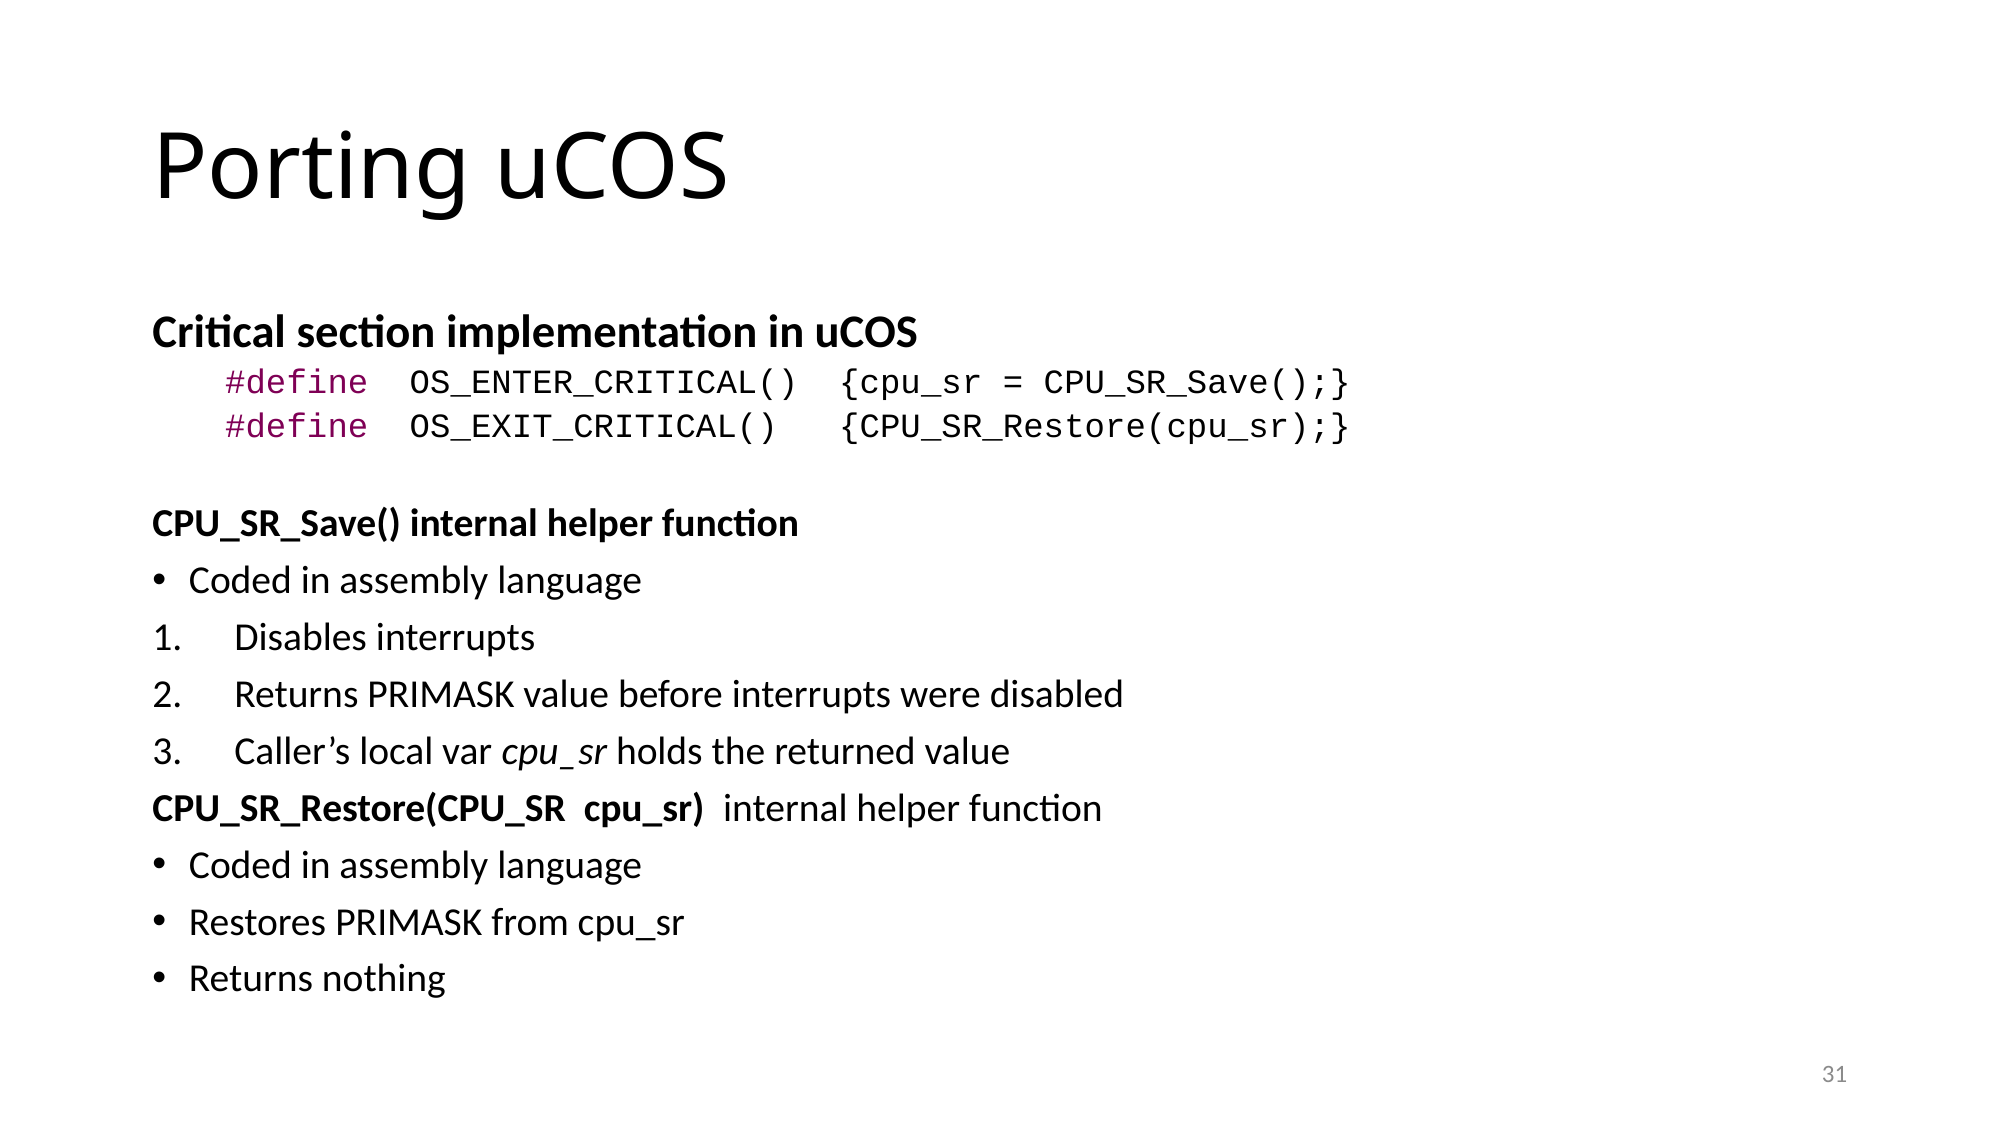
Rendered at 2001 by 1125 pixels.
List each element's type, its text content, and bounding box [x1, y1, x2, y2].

title Porting uCOS [137, 59, 1863, 278]
list Critical section implementation in uCOS #define OS_ENTER_CRITICAL() {cpu_sr = CPU_SR_Save();} #define OS_EXIT_CRITICAL() {CPU_SR_Restore(cpu_sr);} CPU_SR_Save() internal helper function Coded in assembly language Disables interrupts Returns PRIMASK value before interrupts were disabled Caller’s local var cpu_sr holds the returned value CPU_SR_Restore(CPU_SR cpu_sr) internal helper function Coded in assembly language Restores PRIMASK from cpu_sr Returns nothing [137, 299, 1863, 1014]
slide_number 31 [1412, 1042, 1863, 1103]
